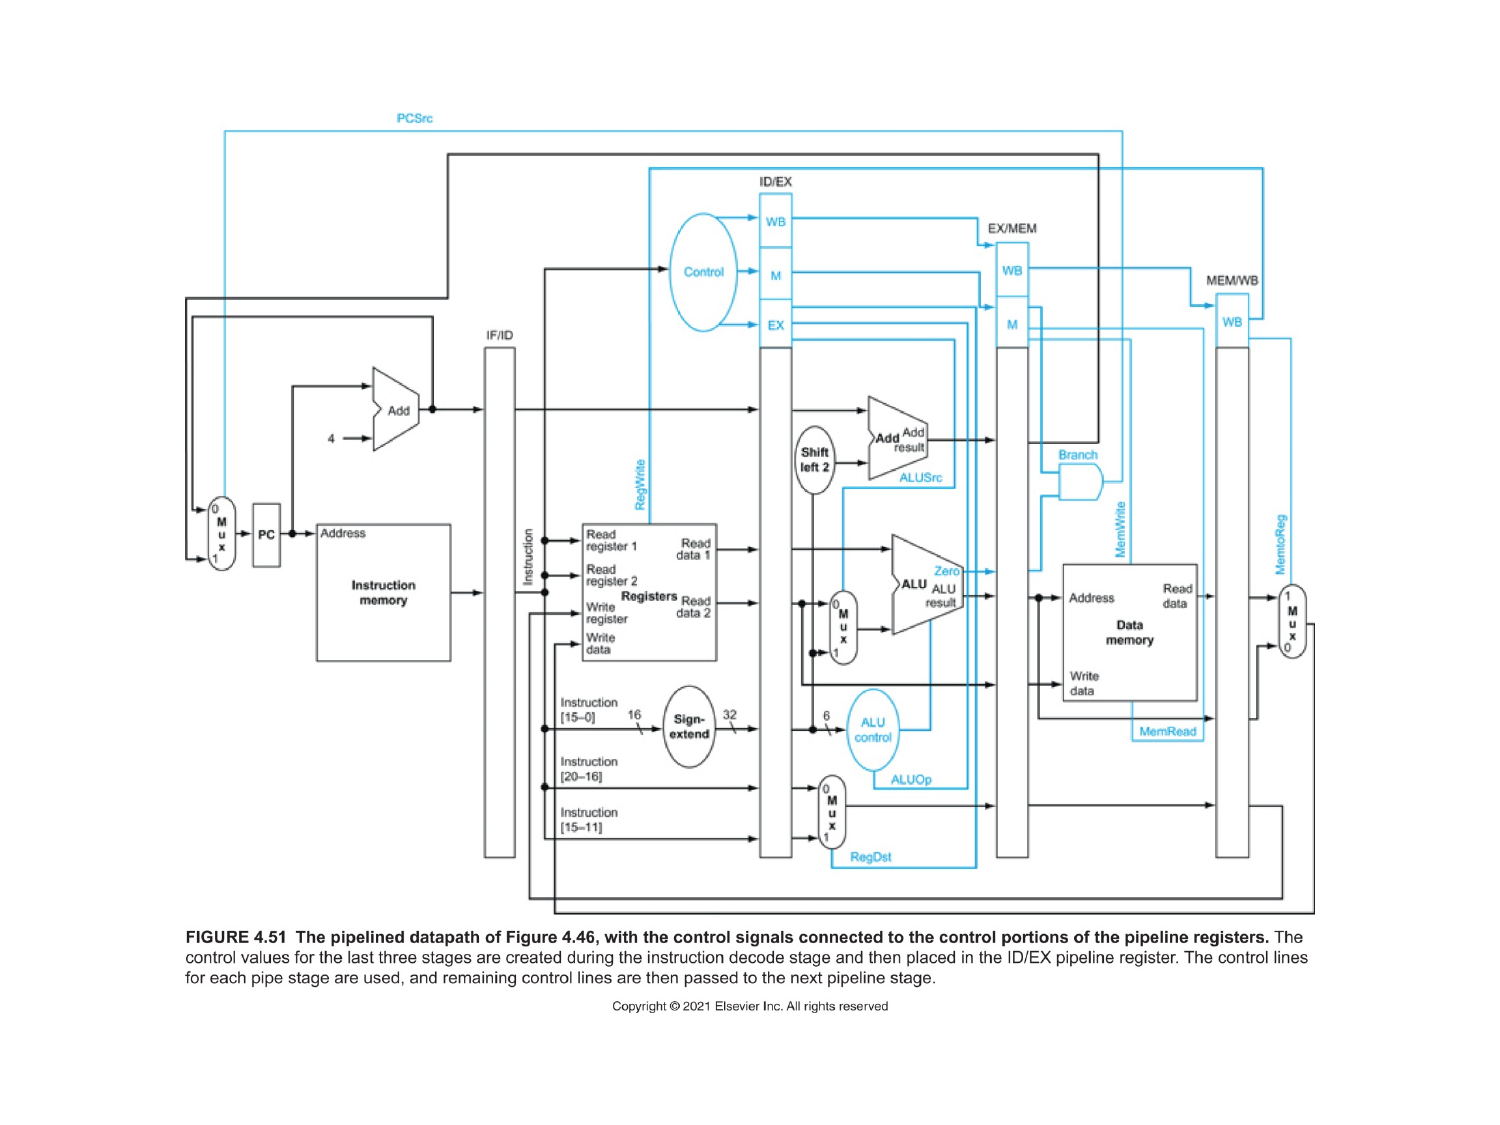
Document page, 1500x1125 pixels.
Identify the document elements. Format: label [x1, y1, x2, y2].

picture [185, 112, 1315, 1013]
